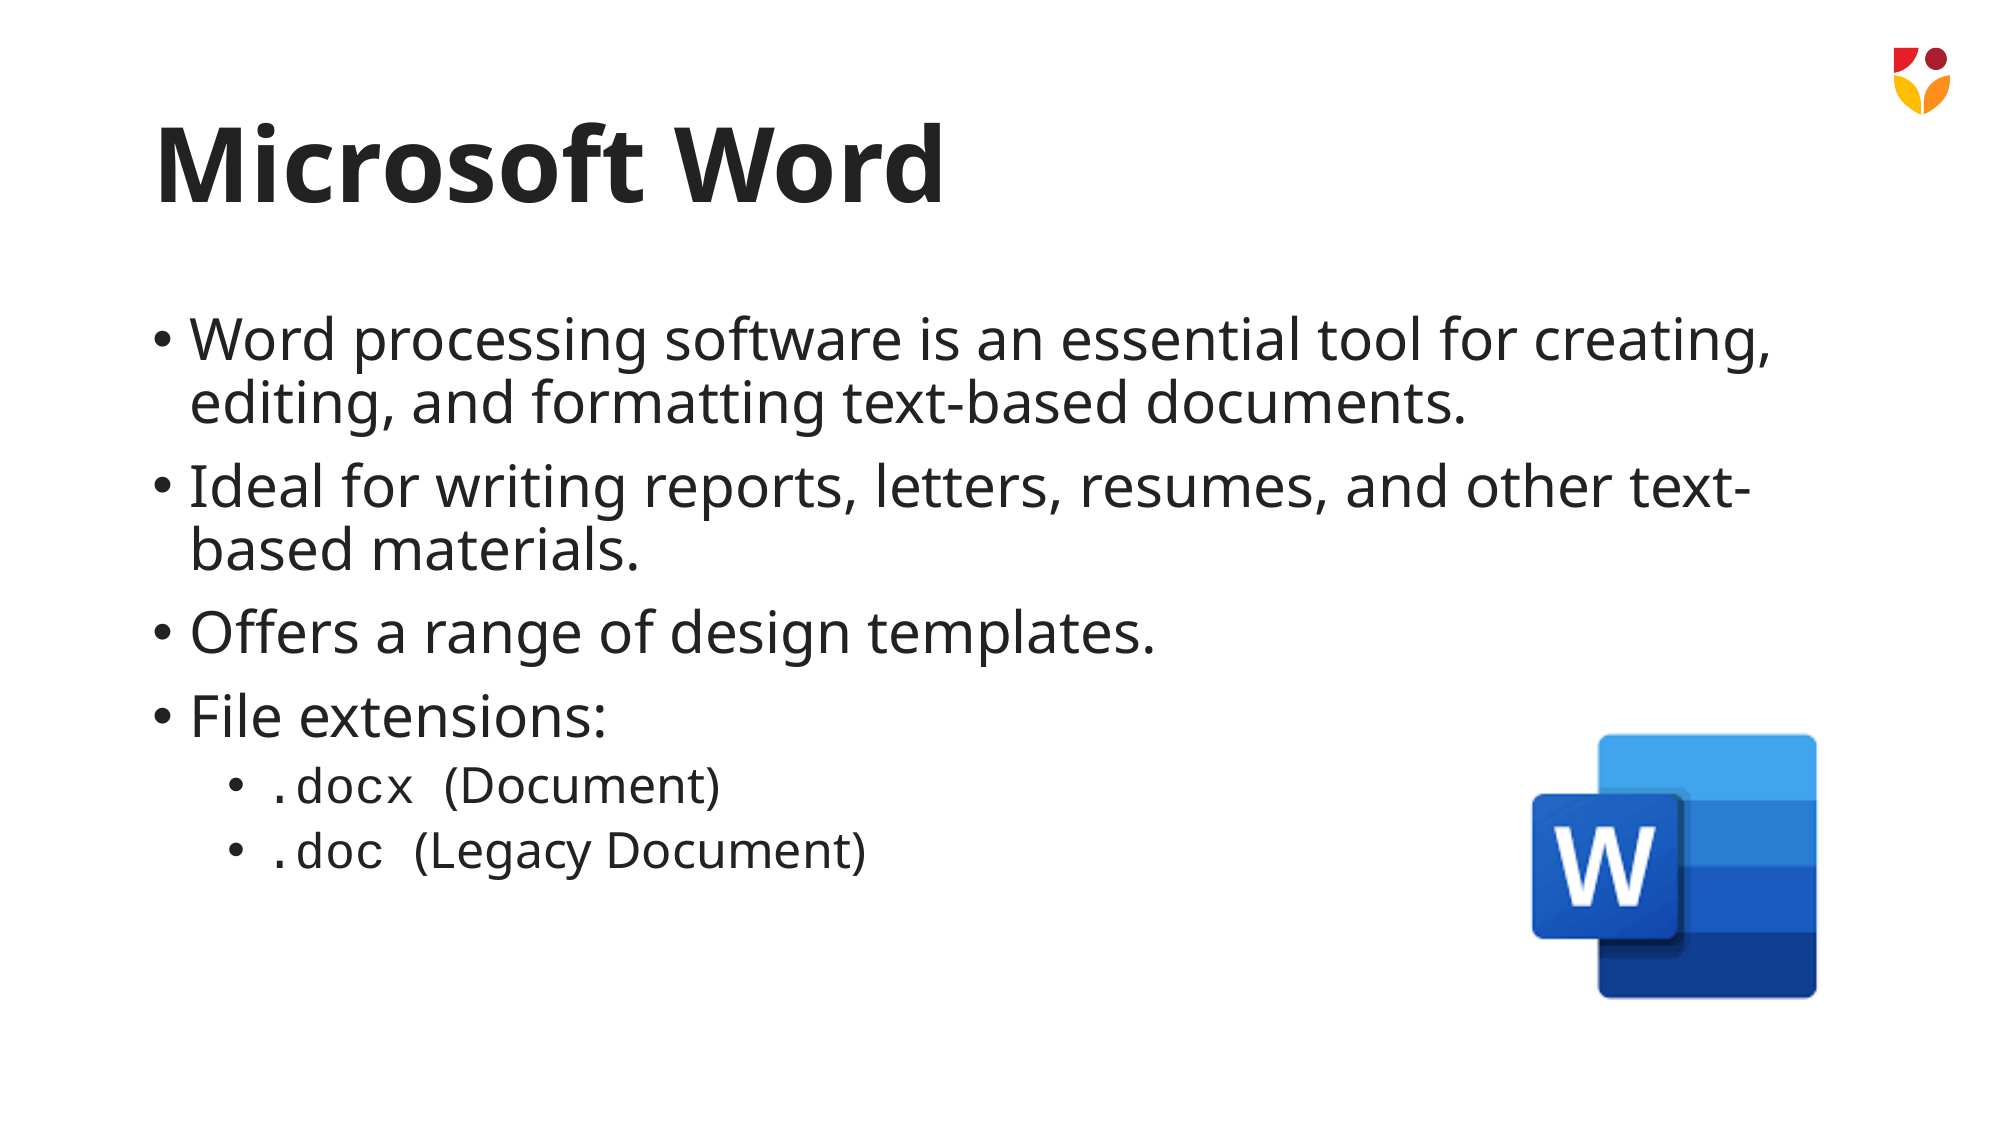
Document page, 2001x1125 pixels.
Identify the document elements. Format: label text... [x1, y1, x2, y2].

picture [1883, 39, 1957, 123]
title Microsoft Word [137, 59, 1863, 278]
list Word processing software is an essential tool for creating, editing, and formatting text-based documents. Ideal for writing reports, letters, resumes, and other text-based materials. Offers a range of design templates. File extensions: .docx (Document) .doc (Legacy Document) [137, 302, 1863, 1066]
picture [1377, 669, 1973, 1066]
